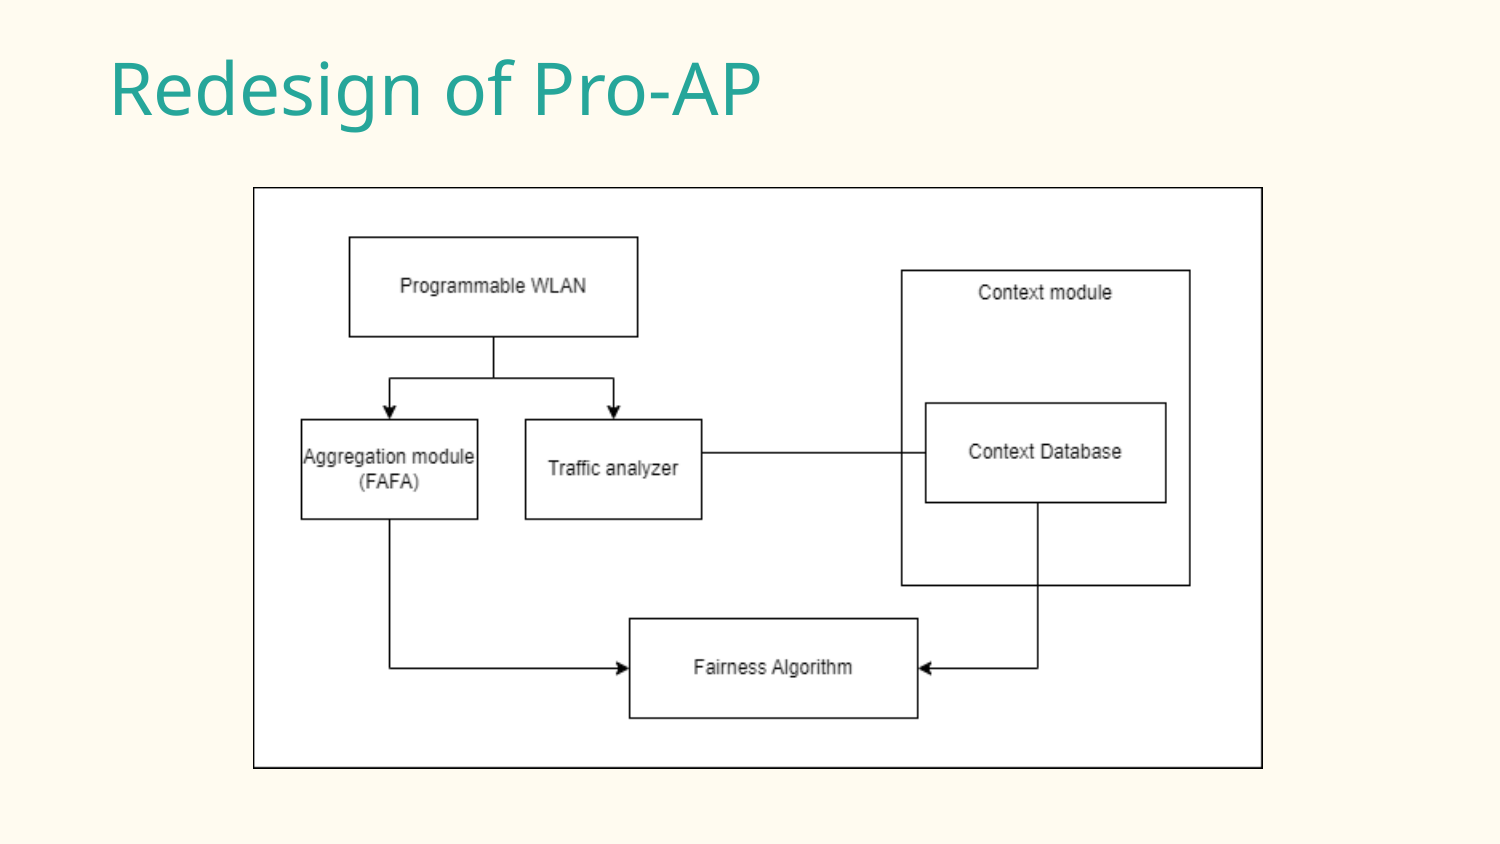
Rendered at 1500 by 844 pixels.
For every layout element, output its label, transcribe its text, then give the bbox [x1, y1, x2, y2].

picture [253, 187, 1263, 770]
title Redesign of Pro-AP [93, 27, 1417, 129]
